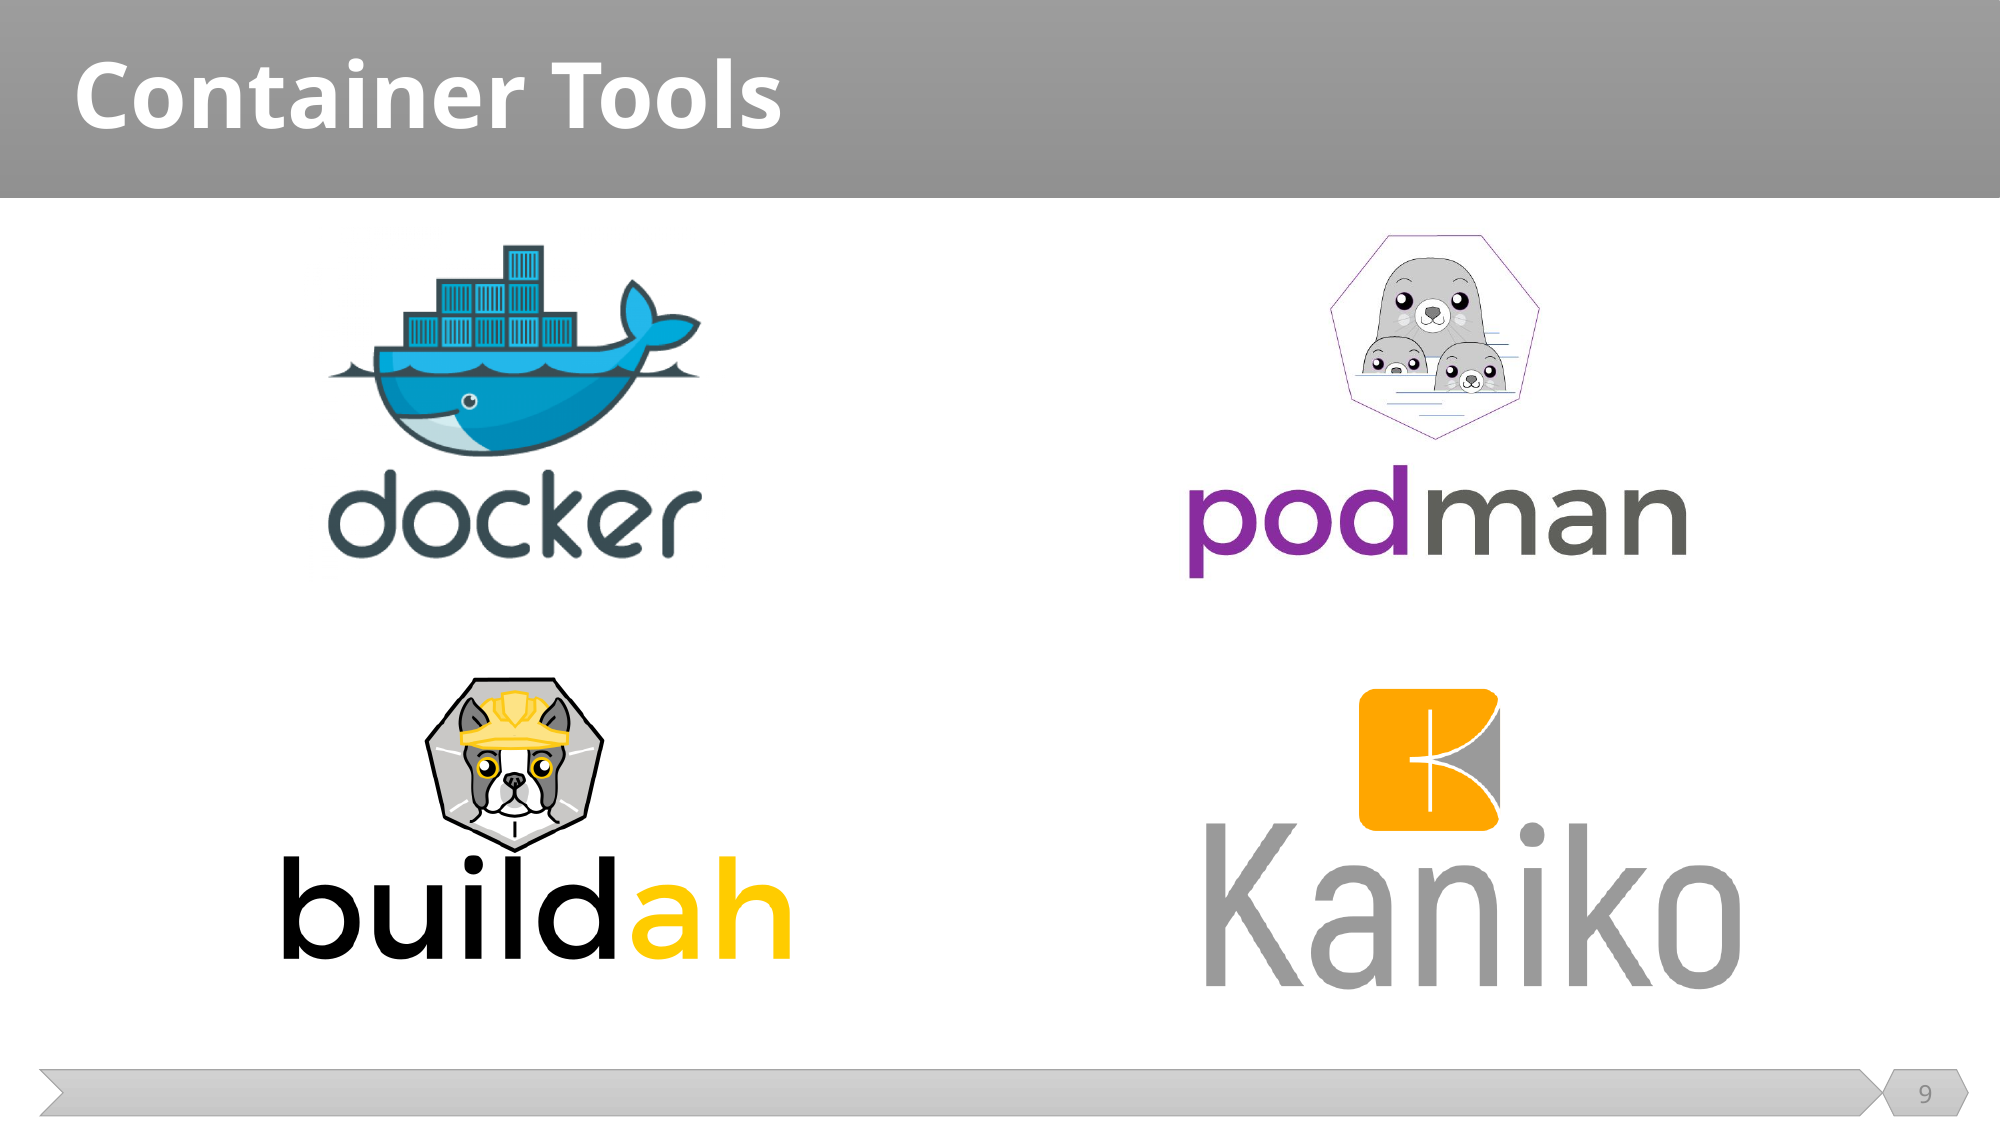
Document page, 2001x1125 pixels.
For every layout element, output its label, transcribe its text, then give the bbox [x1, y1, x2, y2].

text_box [266, 672, 797, 1013]
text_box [1196, 672, 1751, 998]
title Container Tools [56, 0, 1969, 199]
slide_number 9 [1882, 1065, 1969, 1125]
picture [304, 227, 734, 583]
picture [1179, 226, 1695, 583]
